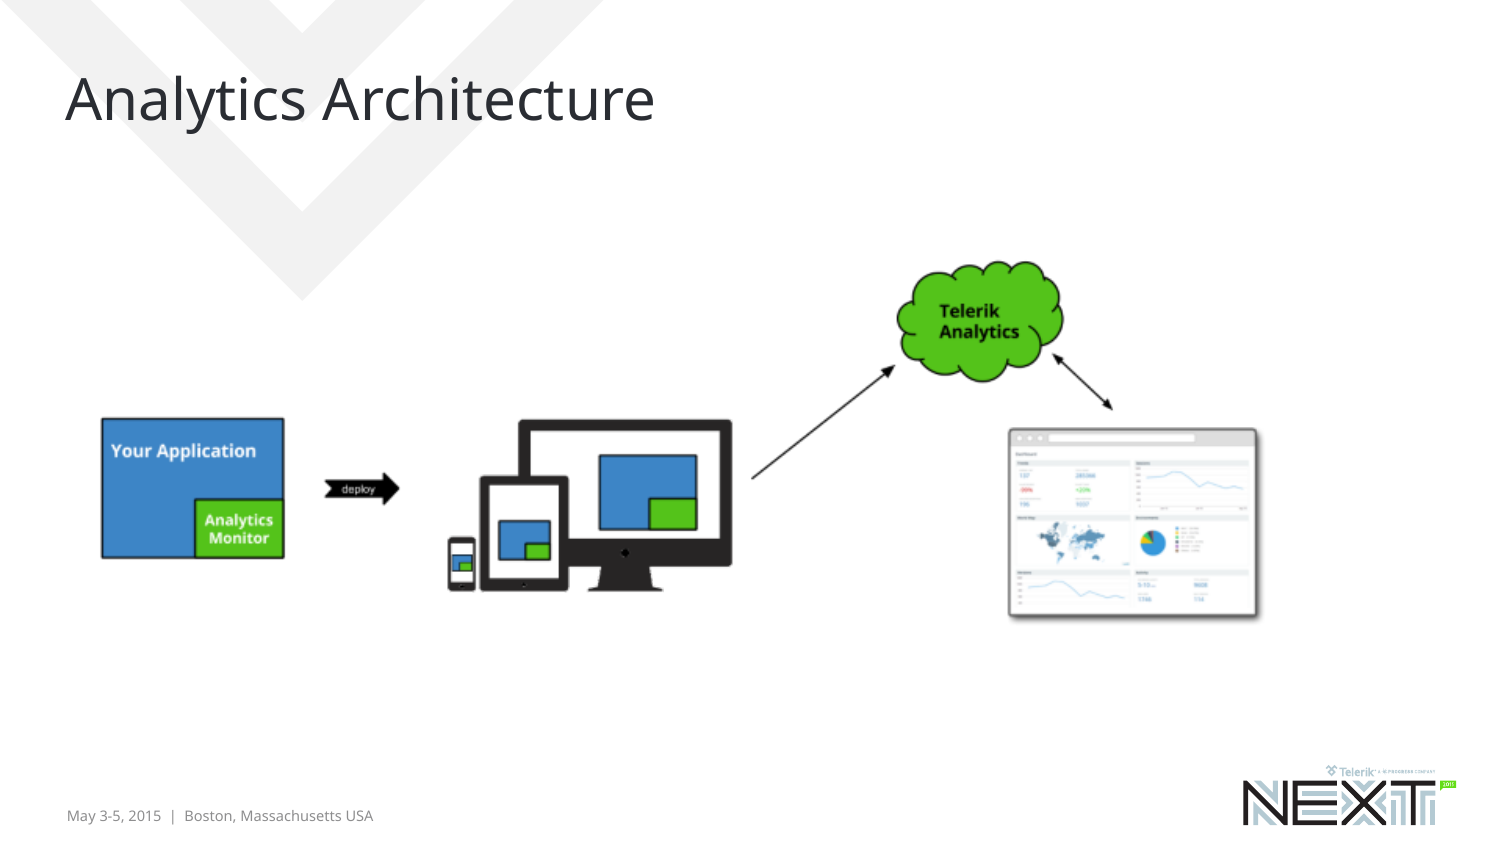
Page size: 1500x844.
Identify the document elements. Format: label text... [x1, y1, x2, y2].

title Analytics Architecture [53, 68, 1449, 136]
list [88, 246, 1282, 644]
